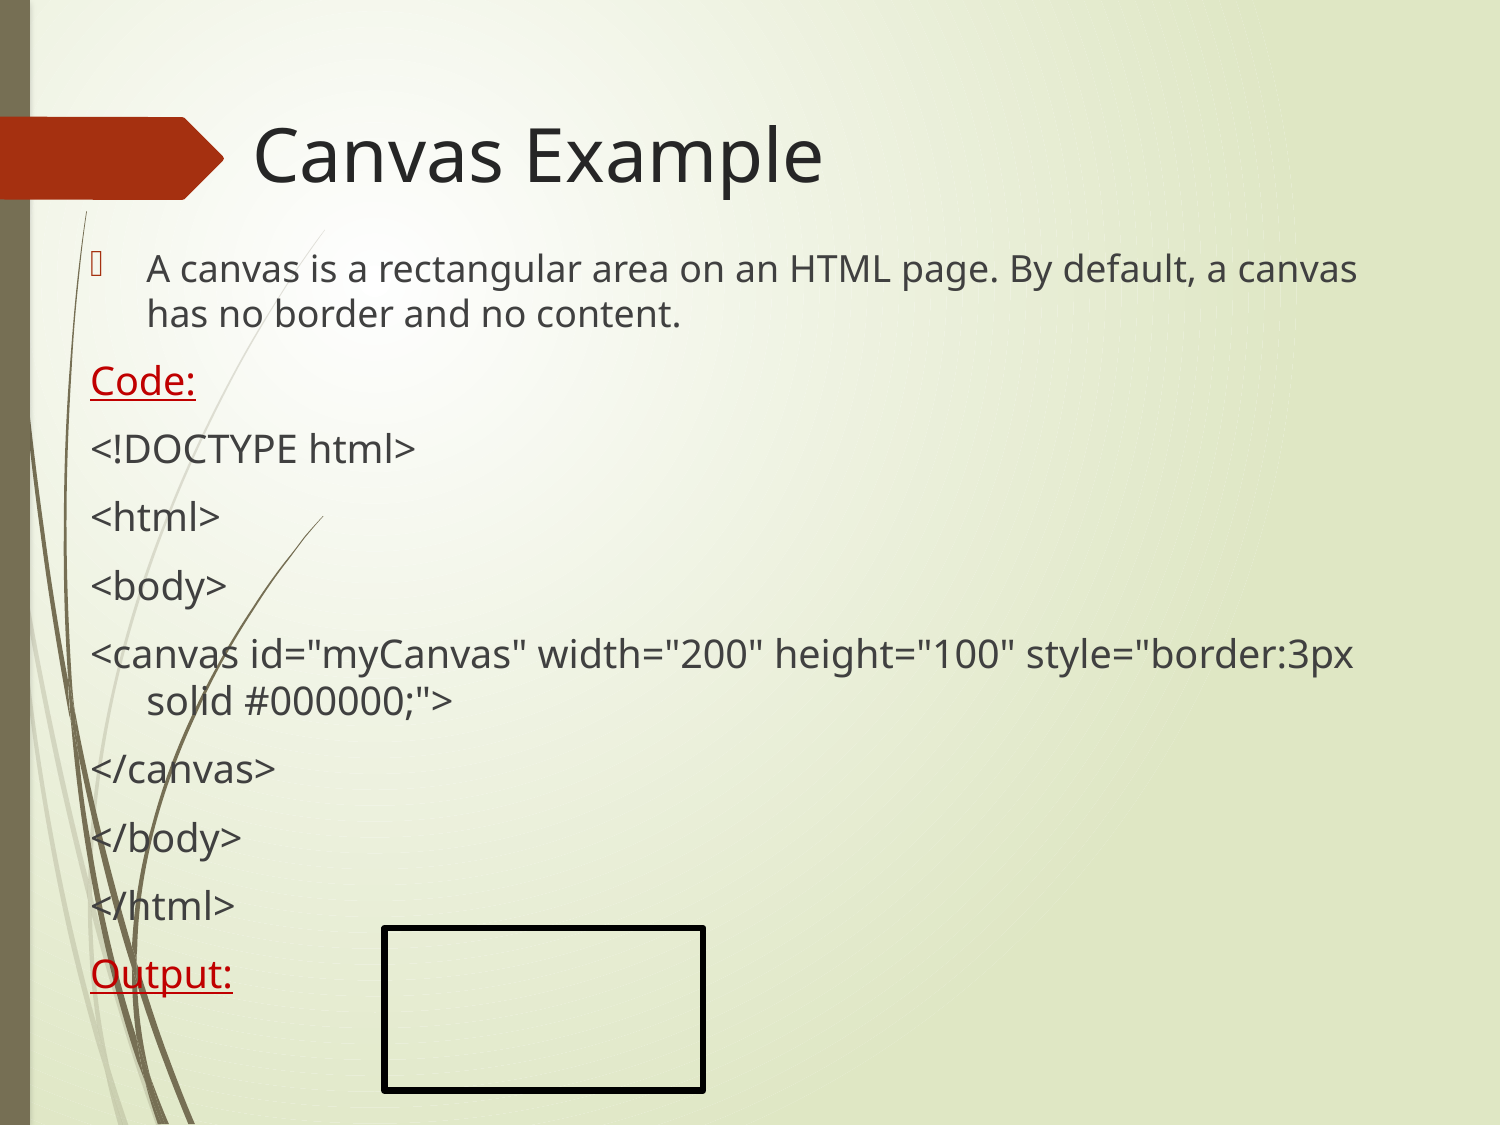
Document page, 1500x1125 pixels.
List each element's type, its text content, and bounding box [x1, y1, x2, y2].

title Canvas Example [237, 99, 1500, 238]
picture [387, 930, 701, 1088]
list A canvas is a rectangular area on an HTML page. By default, a canvas has no border and no content. Code: <!DOCTYPE html> <html> <body> <canvas id="myCanvas" width="200" height="100" style="border:3px solid #000000;"> </canvas> </body> </html> Output: [75, 237, 1425, 1125]
